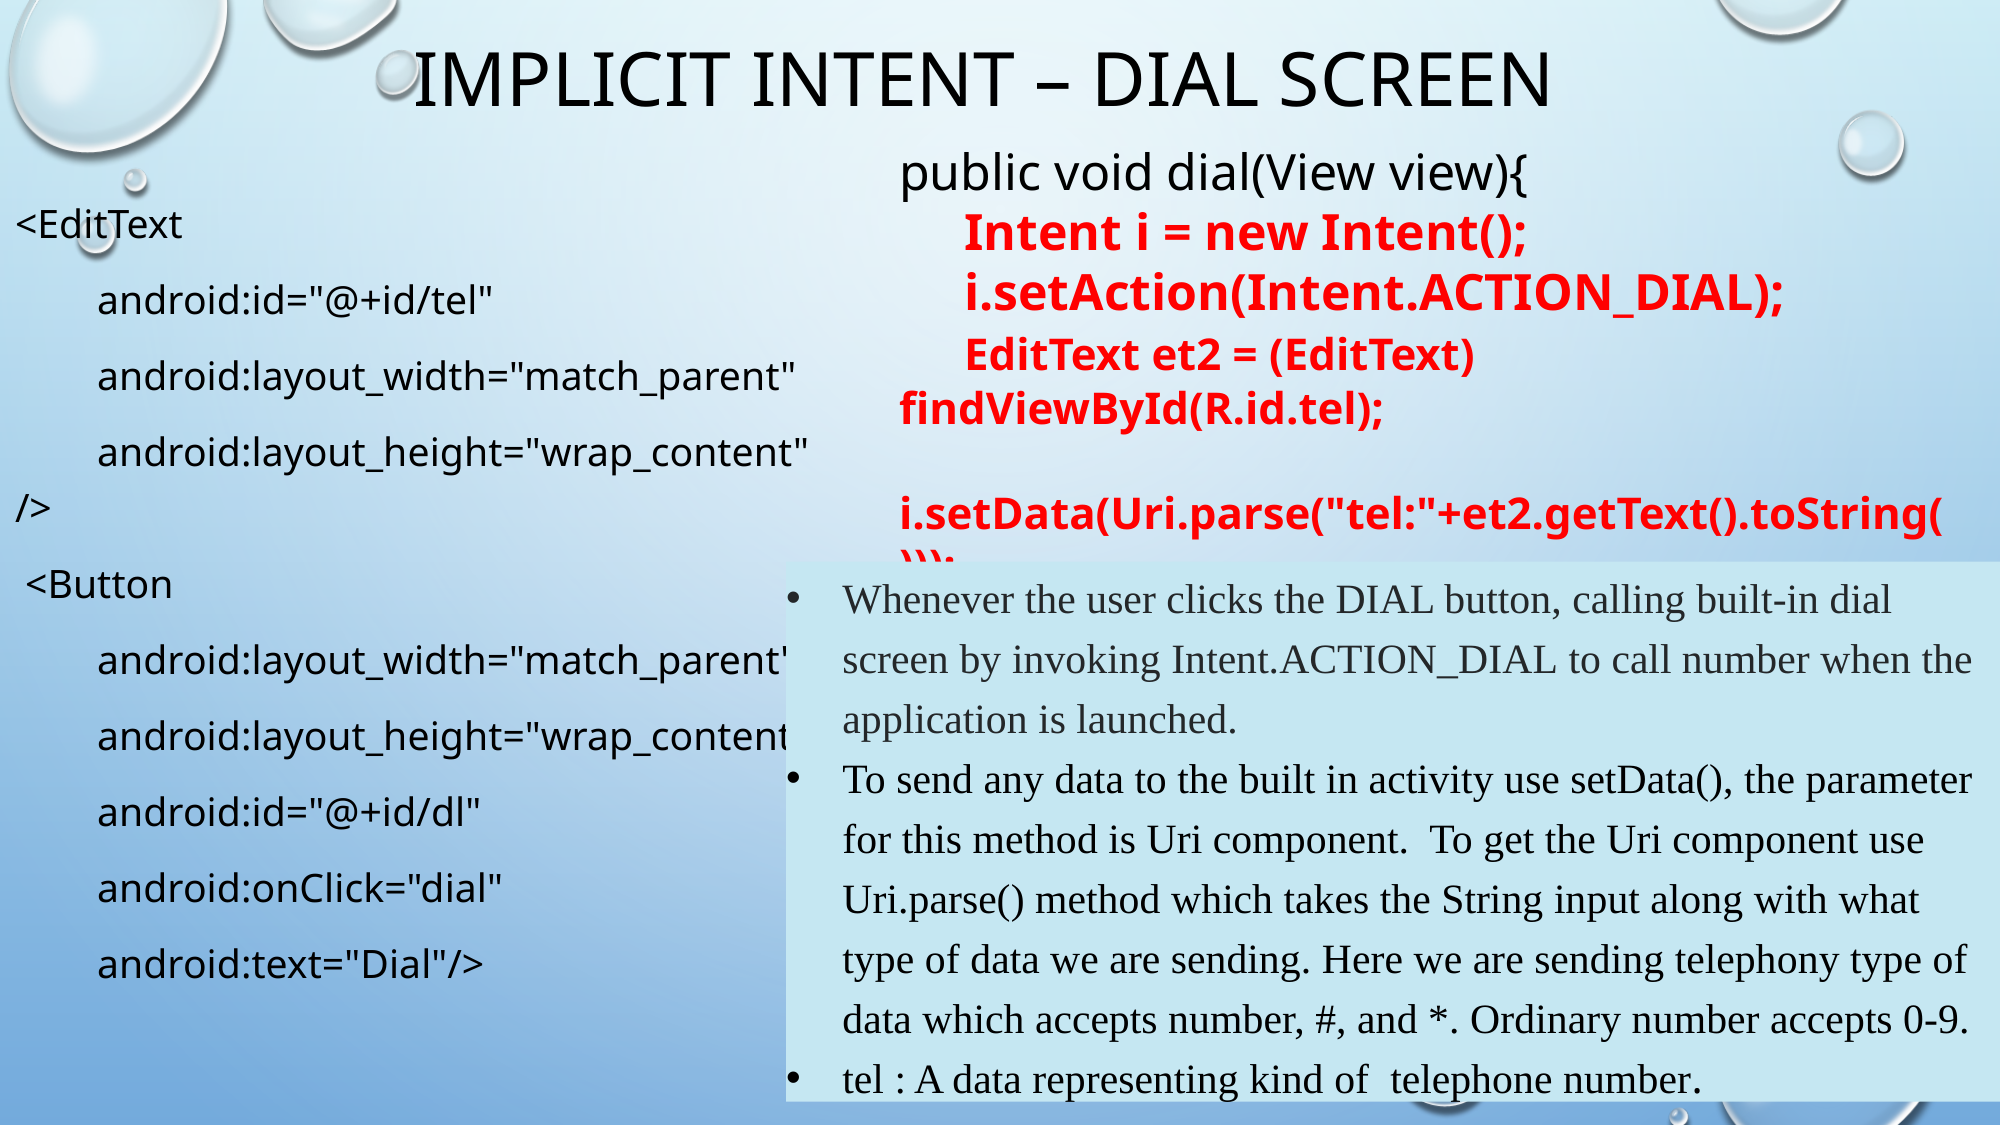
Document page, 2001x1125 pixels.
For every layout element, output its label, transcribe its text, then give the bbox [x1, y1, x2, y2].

text_box Whenever the user clicks the DIAL button, calling built-in dial screen by invoking Intent.ACTION_DIAL to call number when the application is launched. To send any data to the built in activity use setData(), the parameter for this method is Uri component. To get the Uri component use Uri.parse() method which takes the String input along with what type of data we are sending. Here we are sending telephony type of data which accepts number, #, and *. Ordinary number accepts 0-9. tel : A data representing kind of telephone number. [786, 561, 2000, 1102]
title Implicit intent – dial screen [134, 1, 1835, 164]
list <EditText android:id="@+id/tel" android:layout_width="match_parent" android:layout_height="wrap_content" /> <Button android:layout_width="match_parent" android:layout_height="wrap_content" android:id="@+id/dl" android:onClick="dial" android:text="Dial"/> [0, 182, 836, 1034]
picture [0, 1034, 2000, 1125]
text_box public void dial(View view){ Intent i = new Intent(); i.setAction(Intent.ACTION_DIAL); EditText et2 = (EditText) findViewById(R.id.tel); i.setData(Uri.parse("tel:"+et2.getText().toString())); startActivity(i); } [884, 133, 1963, 561]
picture [0, 0, 2000, 561]
